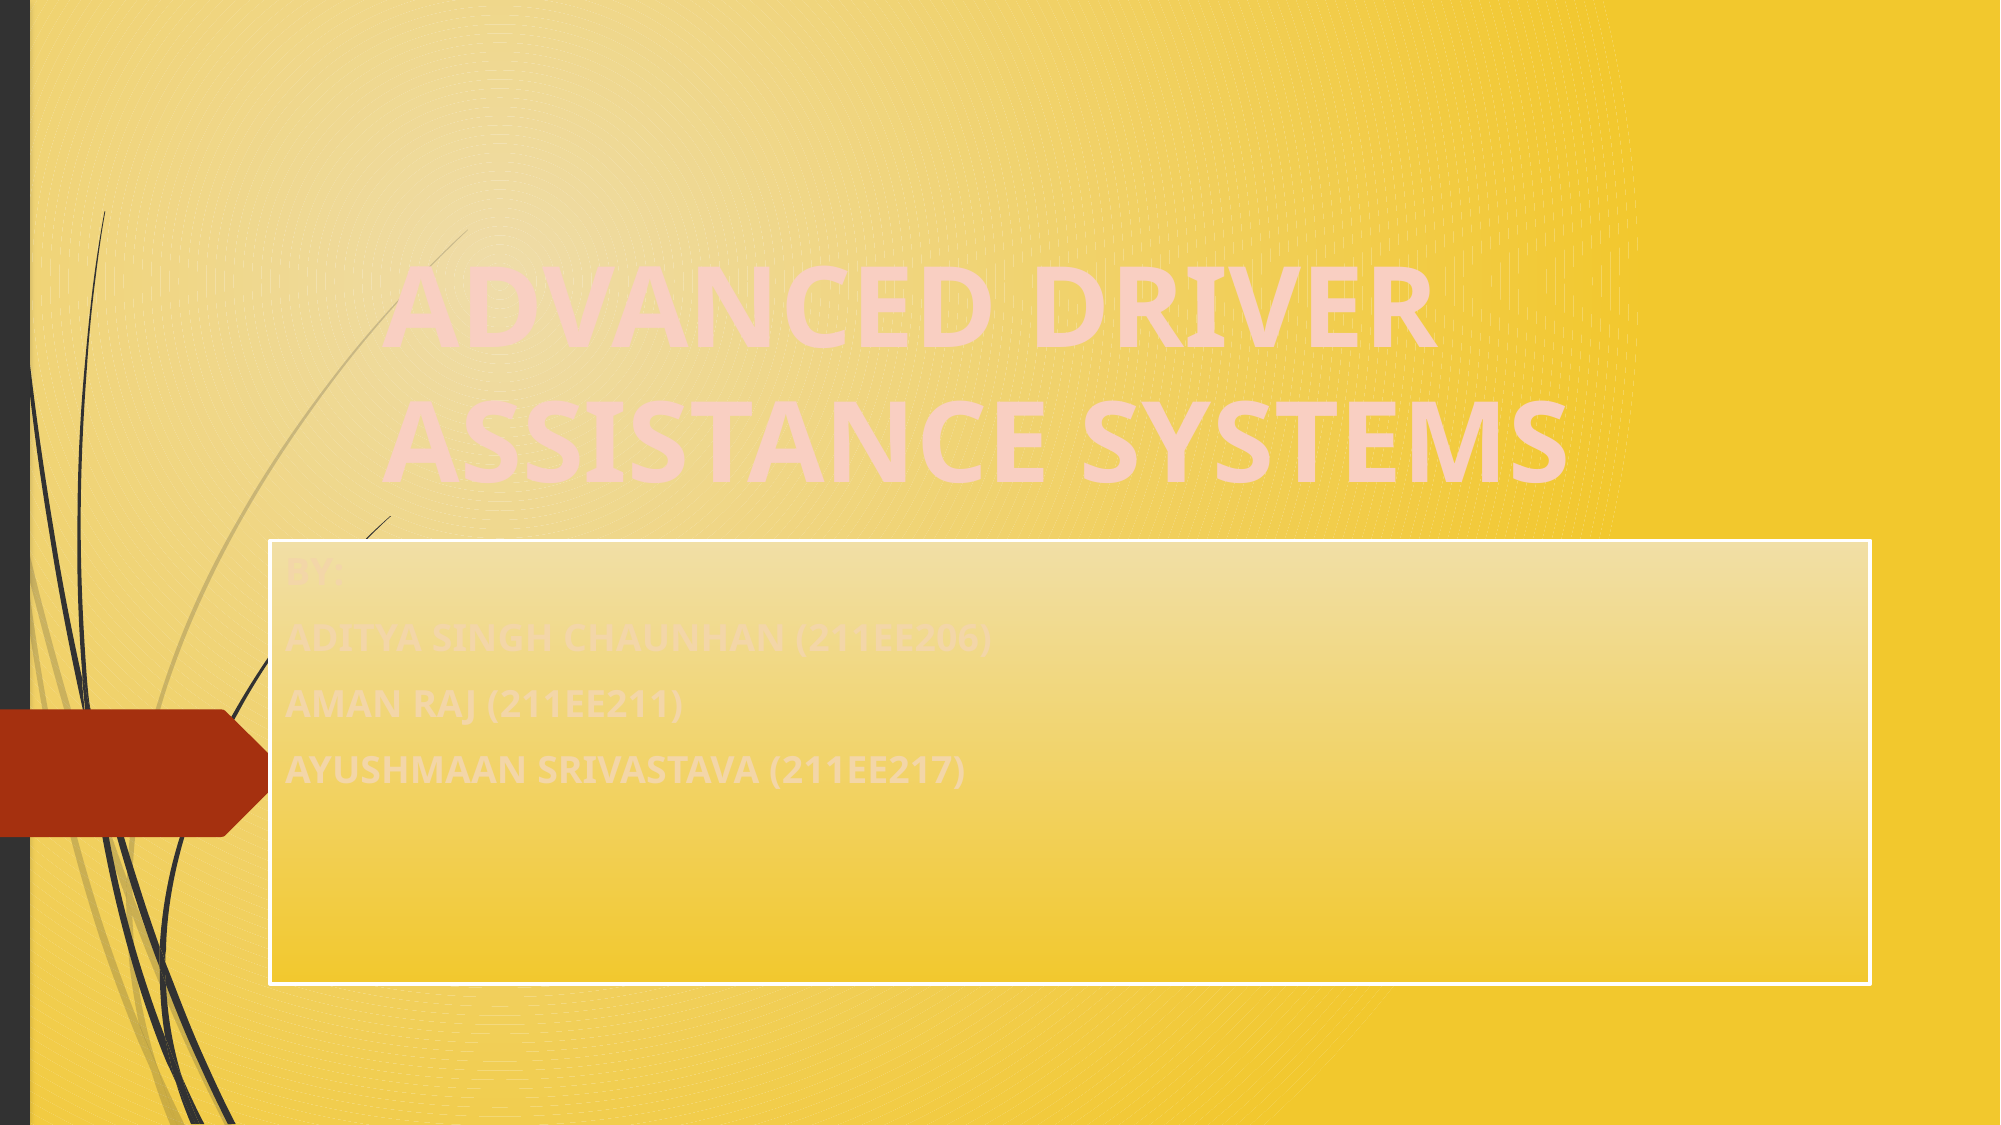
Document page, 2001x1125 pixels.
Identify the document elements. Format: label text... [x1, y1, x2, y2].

title ADVANCED DRIVER ASSISTANCE SYSTEMS [367, 141, 1830, 513]
subtitle BY: ADITYA SINGH CHAUNHAN (211EE206) AMAN RAJ (211EE211) AYUSHMAAN SRIVASTAVA (211EE217) [268, 539, 1872, 986]
